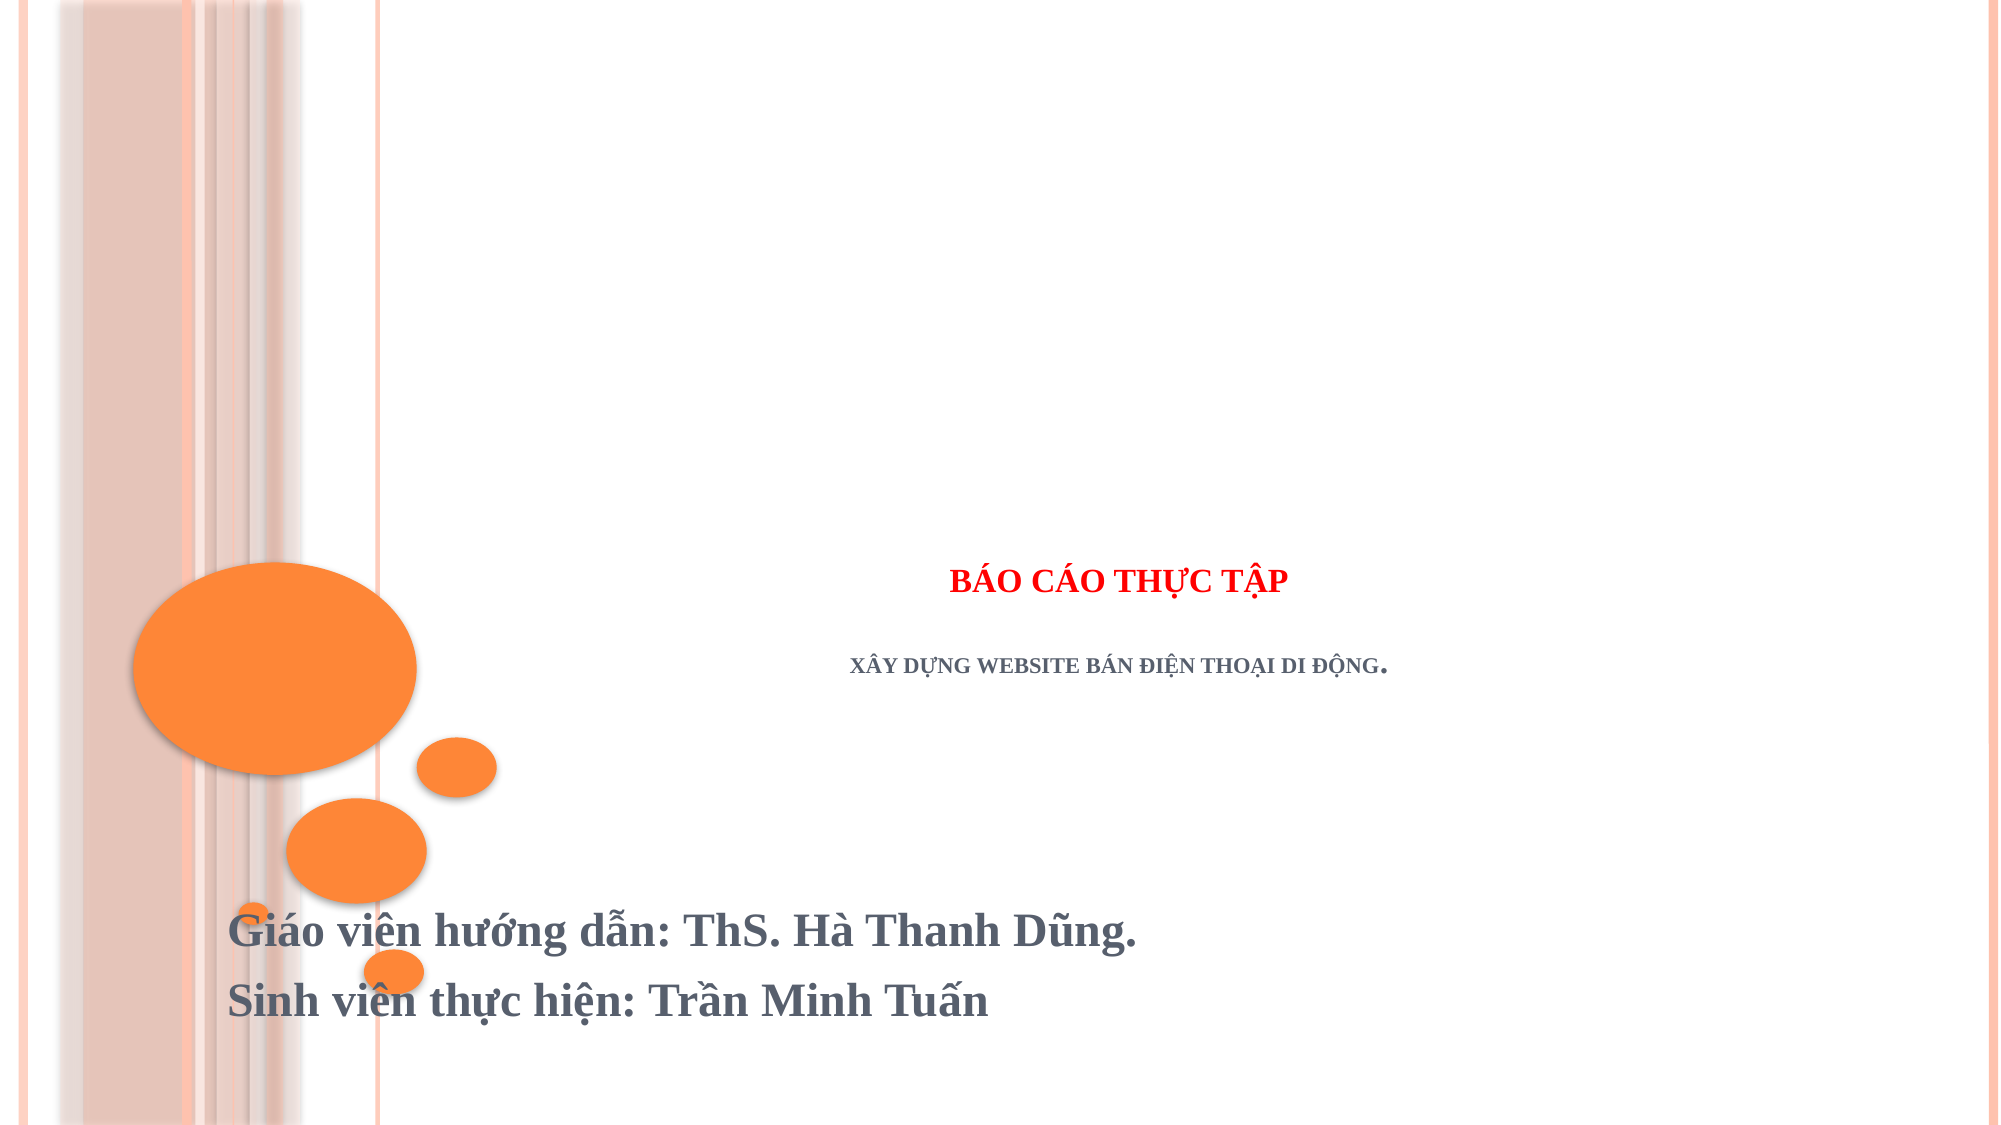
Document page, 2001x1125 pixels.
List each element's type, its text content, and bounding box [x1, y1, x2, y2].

subtitle Giáo viên hướng dẫn: ThS. Hà Thanh Dũng. Sinh viên thực hiện: Trần Minh Tuấn [212, 891, 1788, 1080]
title BÁO CÁO THỰC TẬP XÂY DỰNG WEBSITE BÁN ĐIỆN THOẠI DI ĐỘNG. [309, 466, 1929, 708]
